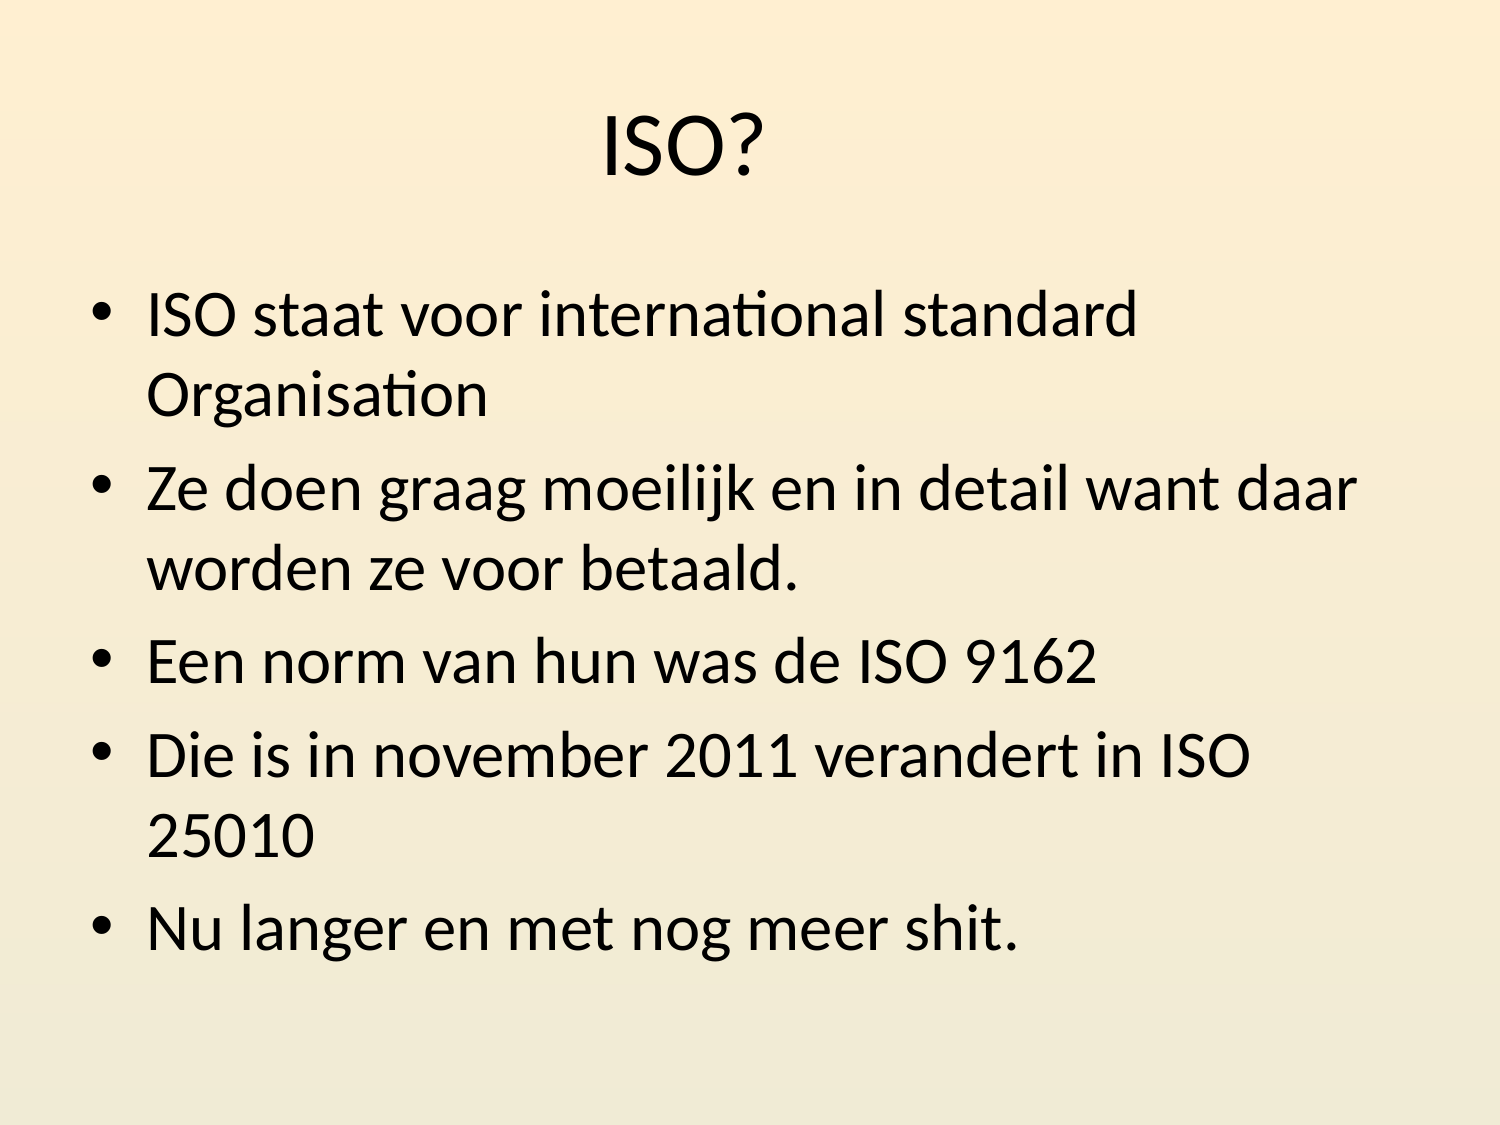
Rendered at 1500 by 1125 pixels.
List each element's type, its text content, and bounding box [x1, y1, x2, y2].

title ISO? [75, 45, 1425, 233]
list ISO staat voor international standard Organisation Ze doen graag moeilijk en in detail want daar worden ze voor betaald. Een norm van hun was de ISO 9162 Die is in november 2011 verandert in ISO 25010 Nu langer en met nog meer shit. [75, 262, 1425, 1005]
